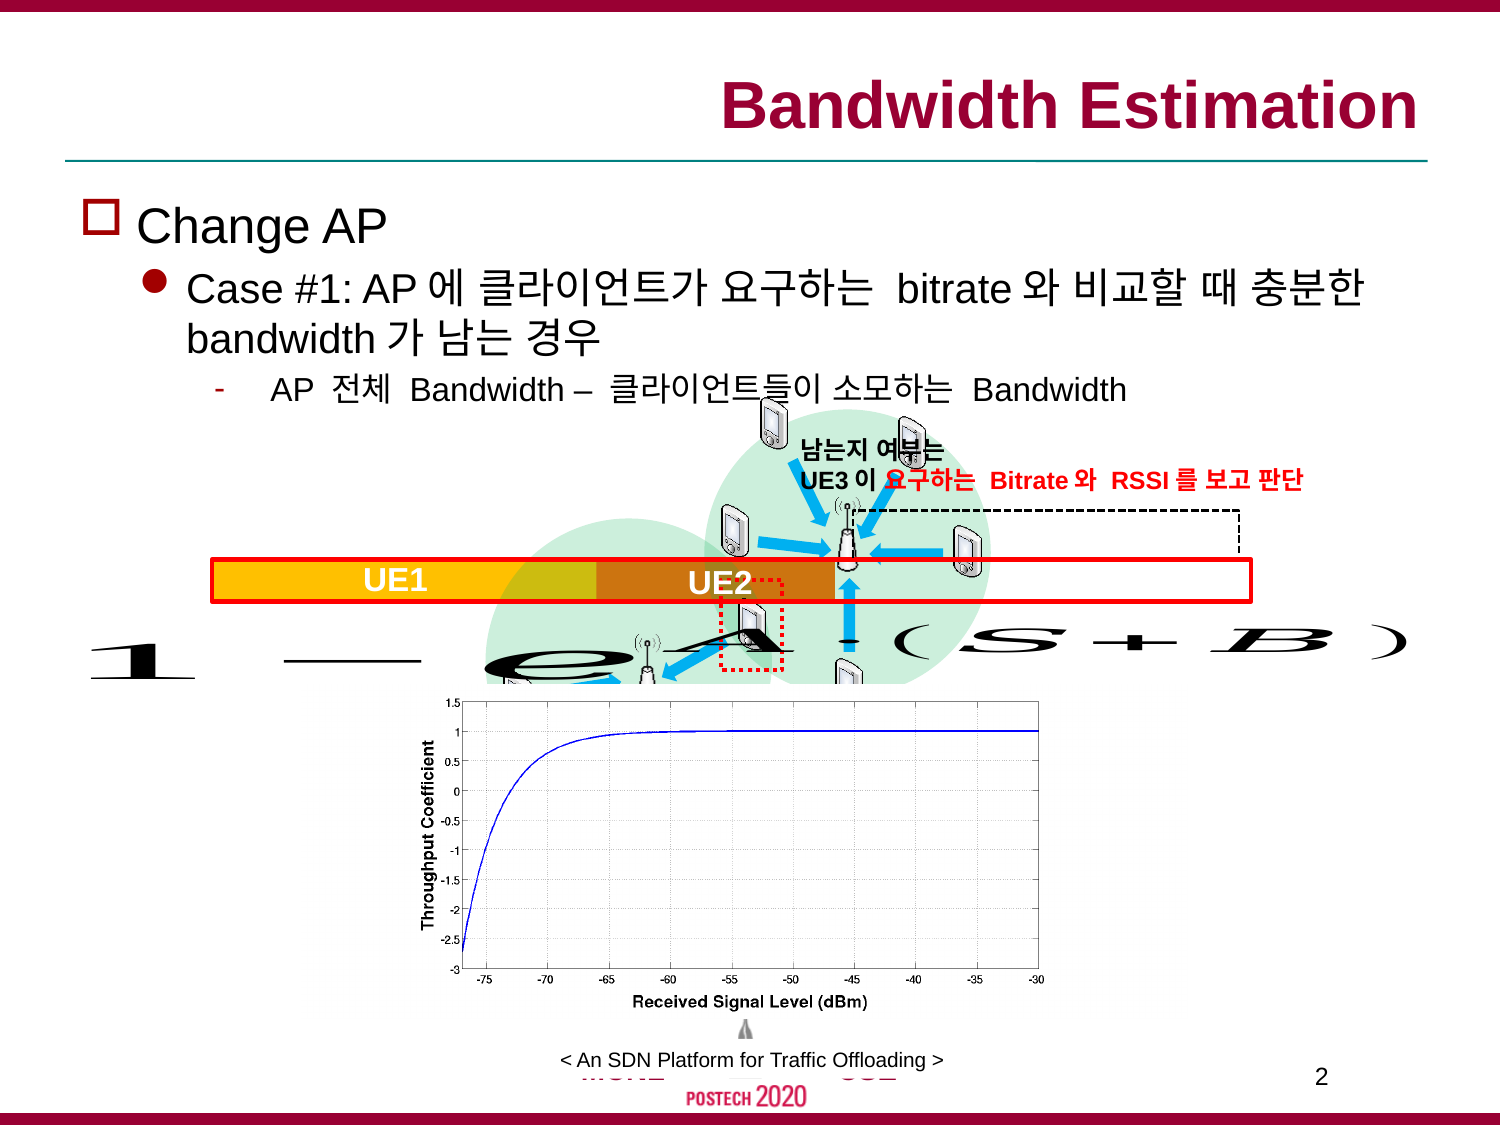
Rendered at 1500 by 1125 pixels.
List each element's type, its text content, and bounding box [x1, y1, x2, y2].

text_box [996, 510, 1240, 557]
picture [300, 657, 1188, 1038]
slide_number 2 [1299, 1052, 1425, 1113]
picture [720, 503, 749, 558]
text_box [996, 559, 1252, 602]
picture [953, 523, 982, 578]
text_box Change AP Case #1: AP에 클라이언트가 요구하는 bitrate와 비교할 때 충분한 bandwidth가 남는 경우 AP 전체 Bandwidth – 클라이언트들이 소모하는 Bandwidth [64, 186, 1412, 416]
picture [898, 415, 927, 470]
text_box [211, 559, 348, 602]
picture [672, 1079, 820, 1111]
text_box < An SDN Platform for Traffic Offloading > [377, 1038, 1128, 1079]
picture [760, 396, 788, 451]
text_box UE1 [348, 550, 480, 606]
text_box 남는지 여부는 UE3이 요구하는 Bitrate와 RSSI를 보고 판단 [996, 427, 1357, 503]
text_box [485, 409, 991, 682]
title Bandwidth Estimation [74, 36, 1436, 150]
